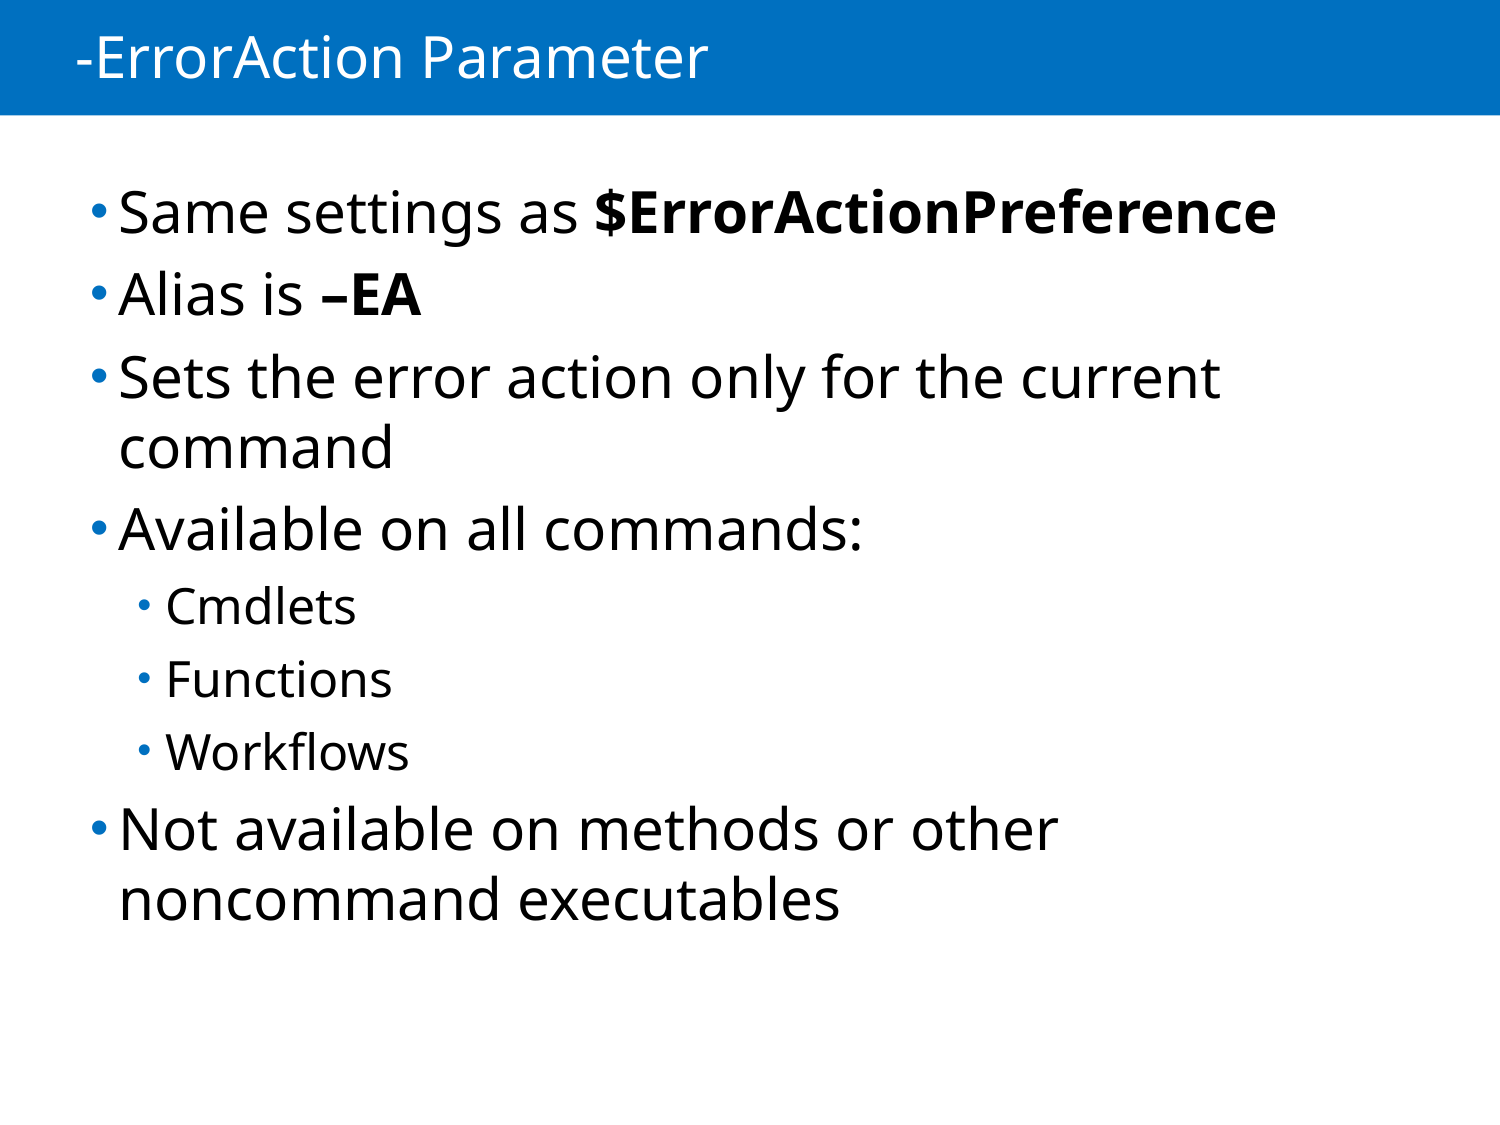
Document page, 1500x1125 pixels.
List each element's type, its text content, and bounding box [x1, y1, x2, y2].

text_box Same settings as $ErrorActionPreference Alias is –EA Sets the error action only for the current command Available on all commands: Cmdlets Functions Workflows Not available on methods or other noncommand executables [75, 167, 1408, 1012]
title -ErrorAction Parameter [75, 0, 1351, 122]
